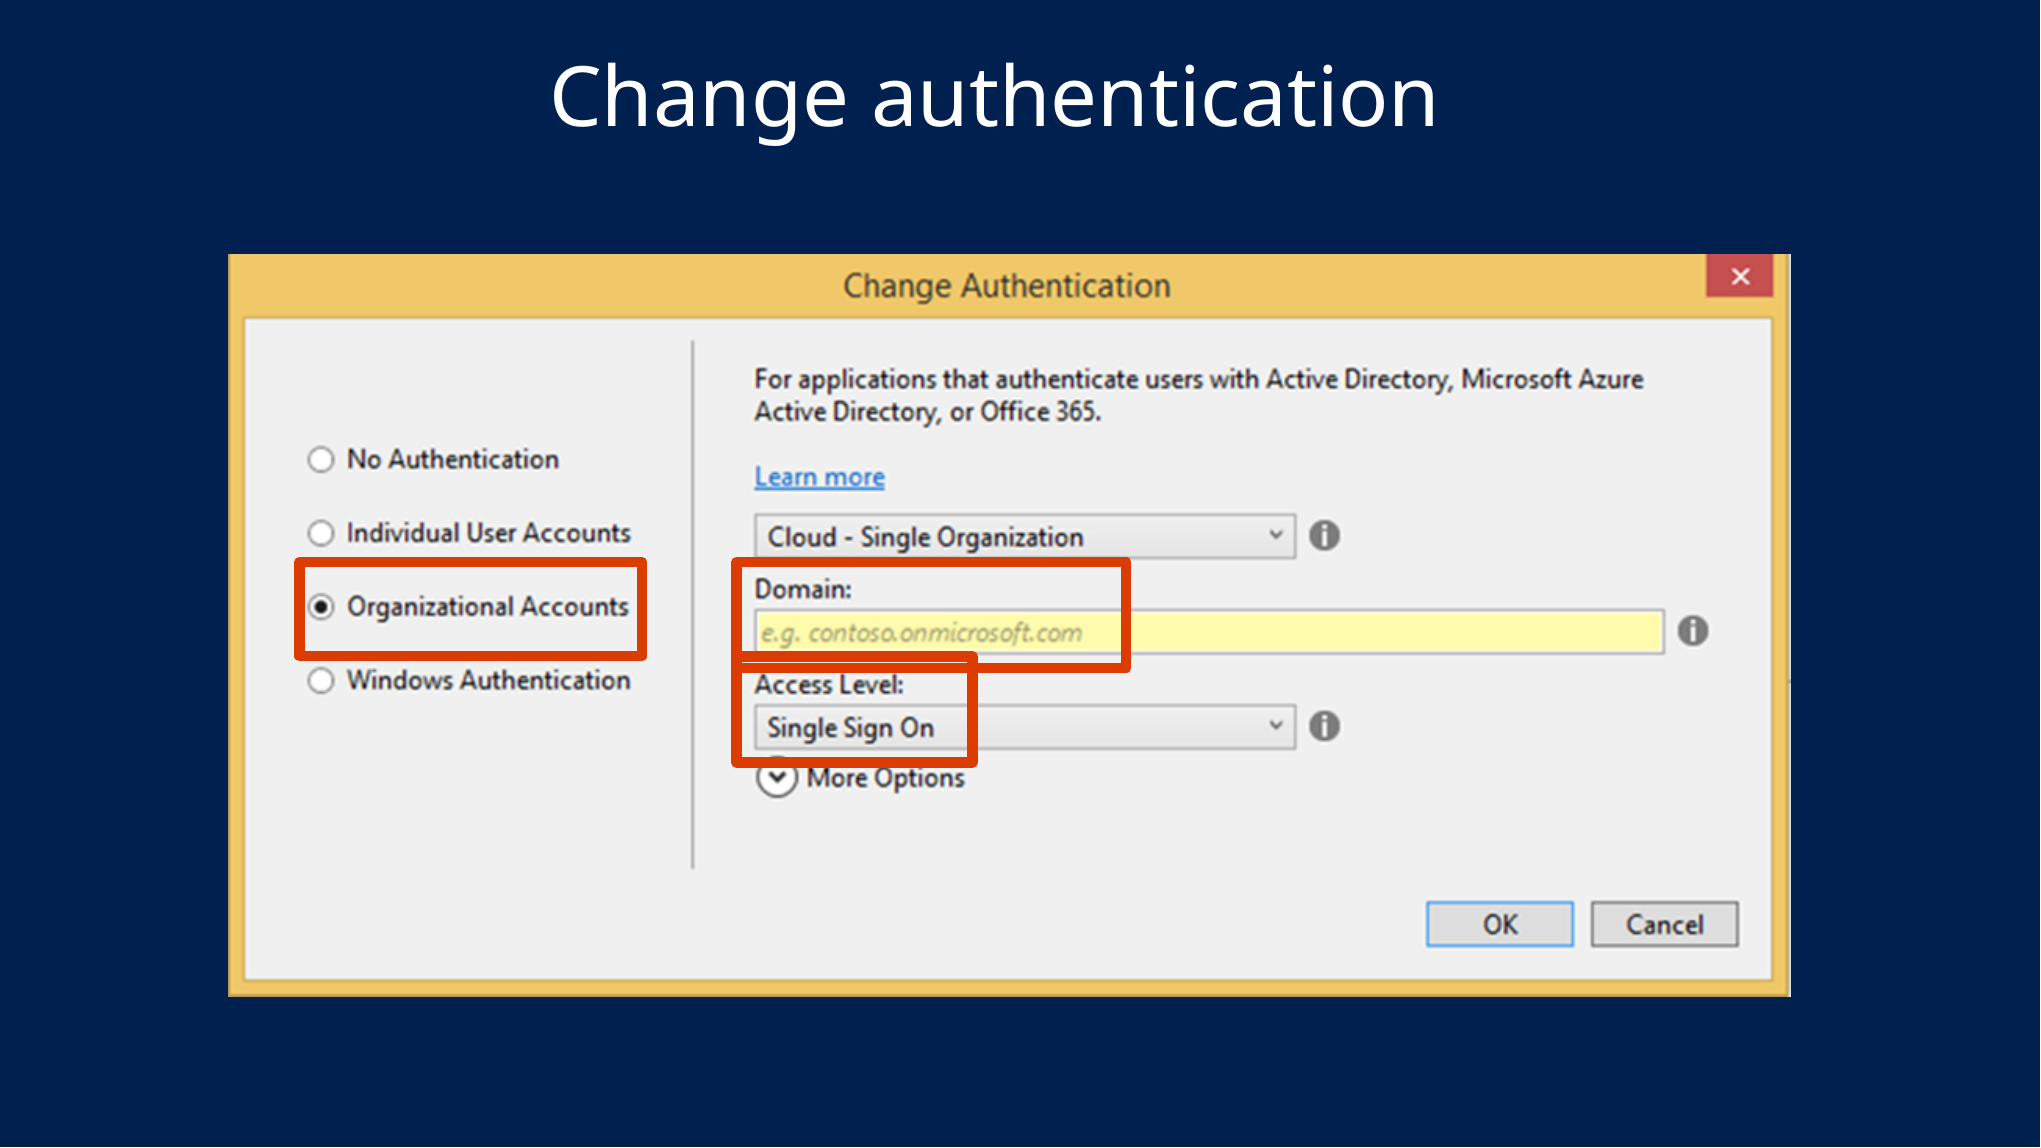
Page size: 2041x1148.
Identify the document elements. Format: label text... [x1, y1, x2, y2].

picture [228, 254, 1792, 997]
text_box Change authentication [304, 30, 1687, 169]
